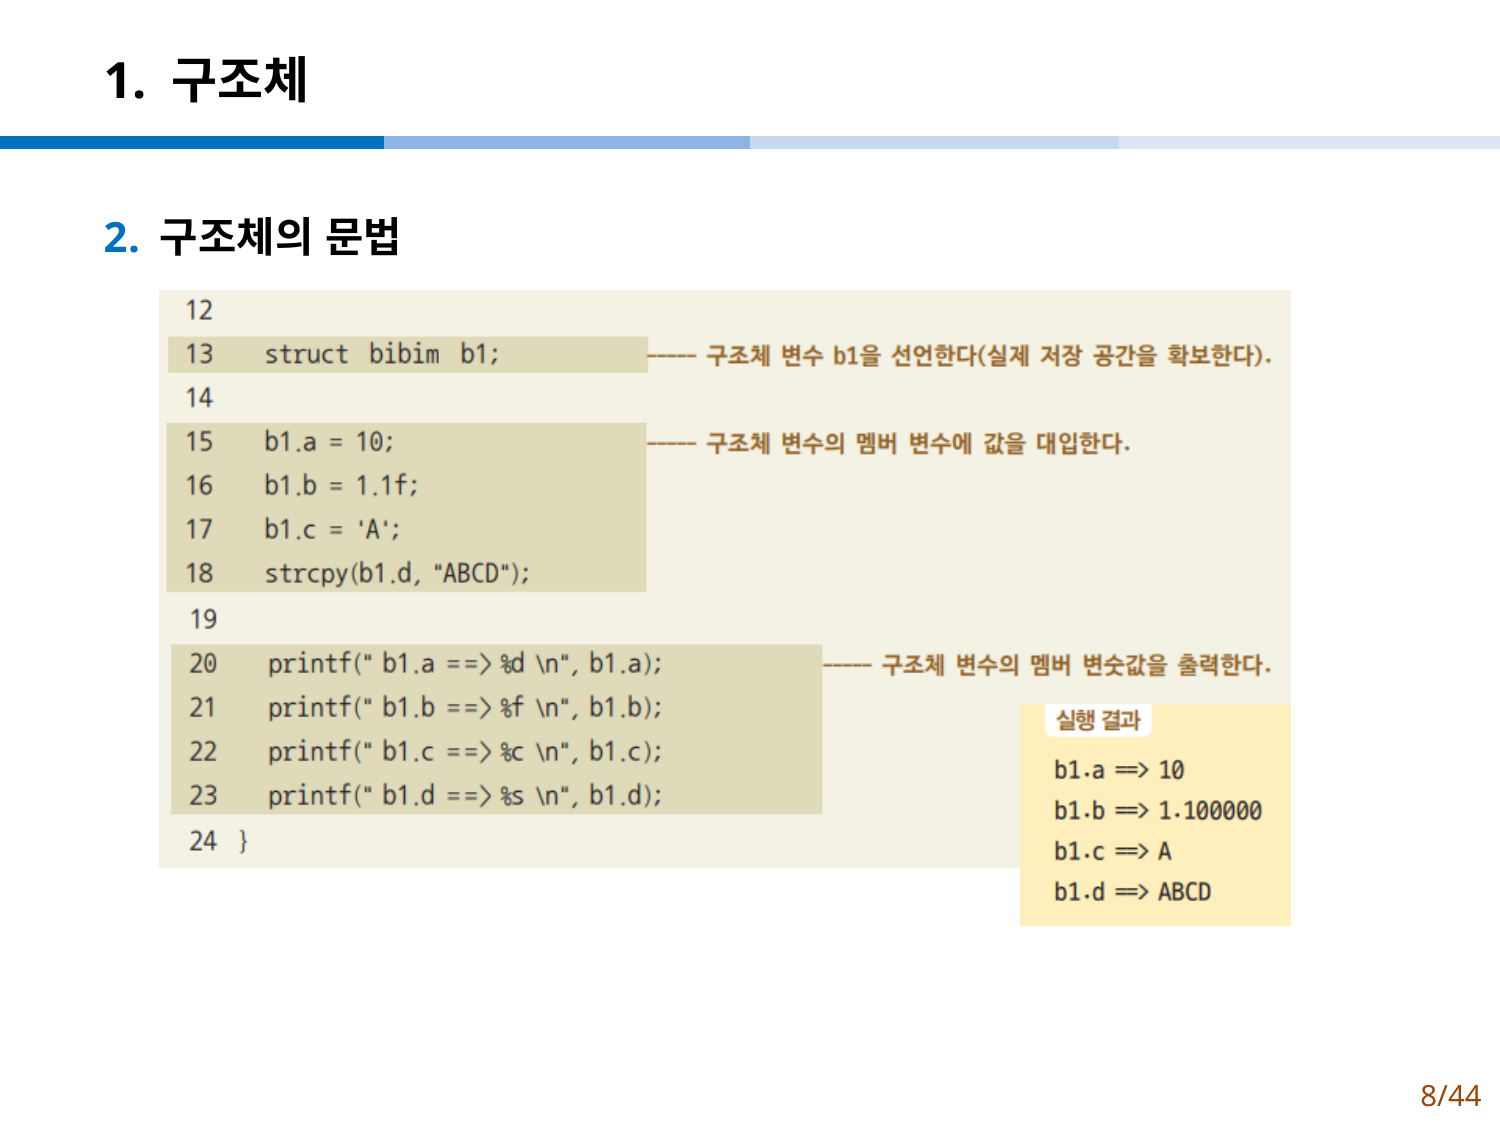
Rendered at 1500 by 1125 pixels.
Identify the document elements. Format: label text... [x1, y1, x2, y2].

list 구조체의 문법 [88, 177, 833, 1077]
picture [159, 290, 1291, 927]
title 1. 구조체 [88, 32, 1330, 124]
